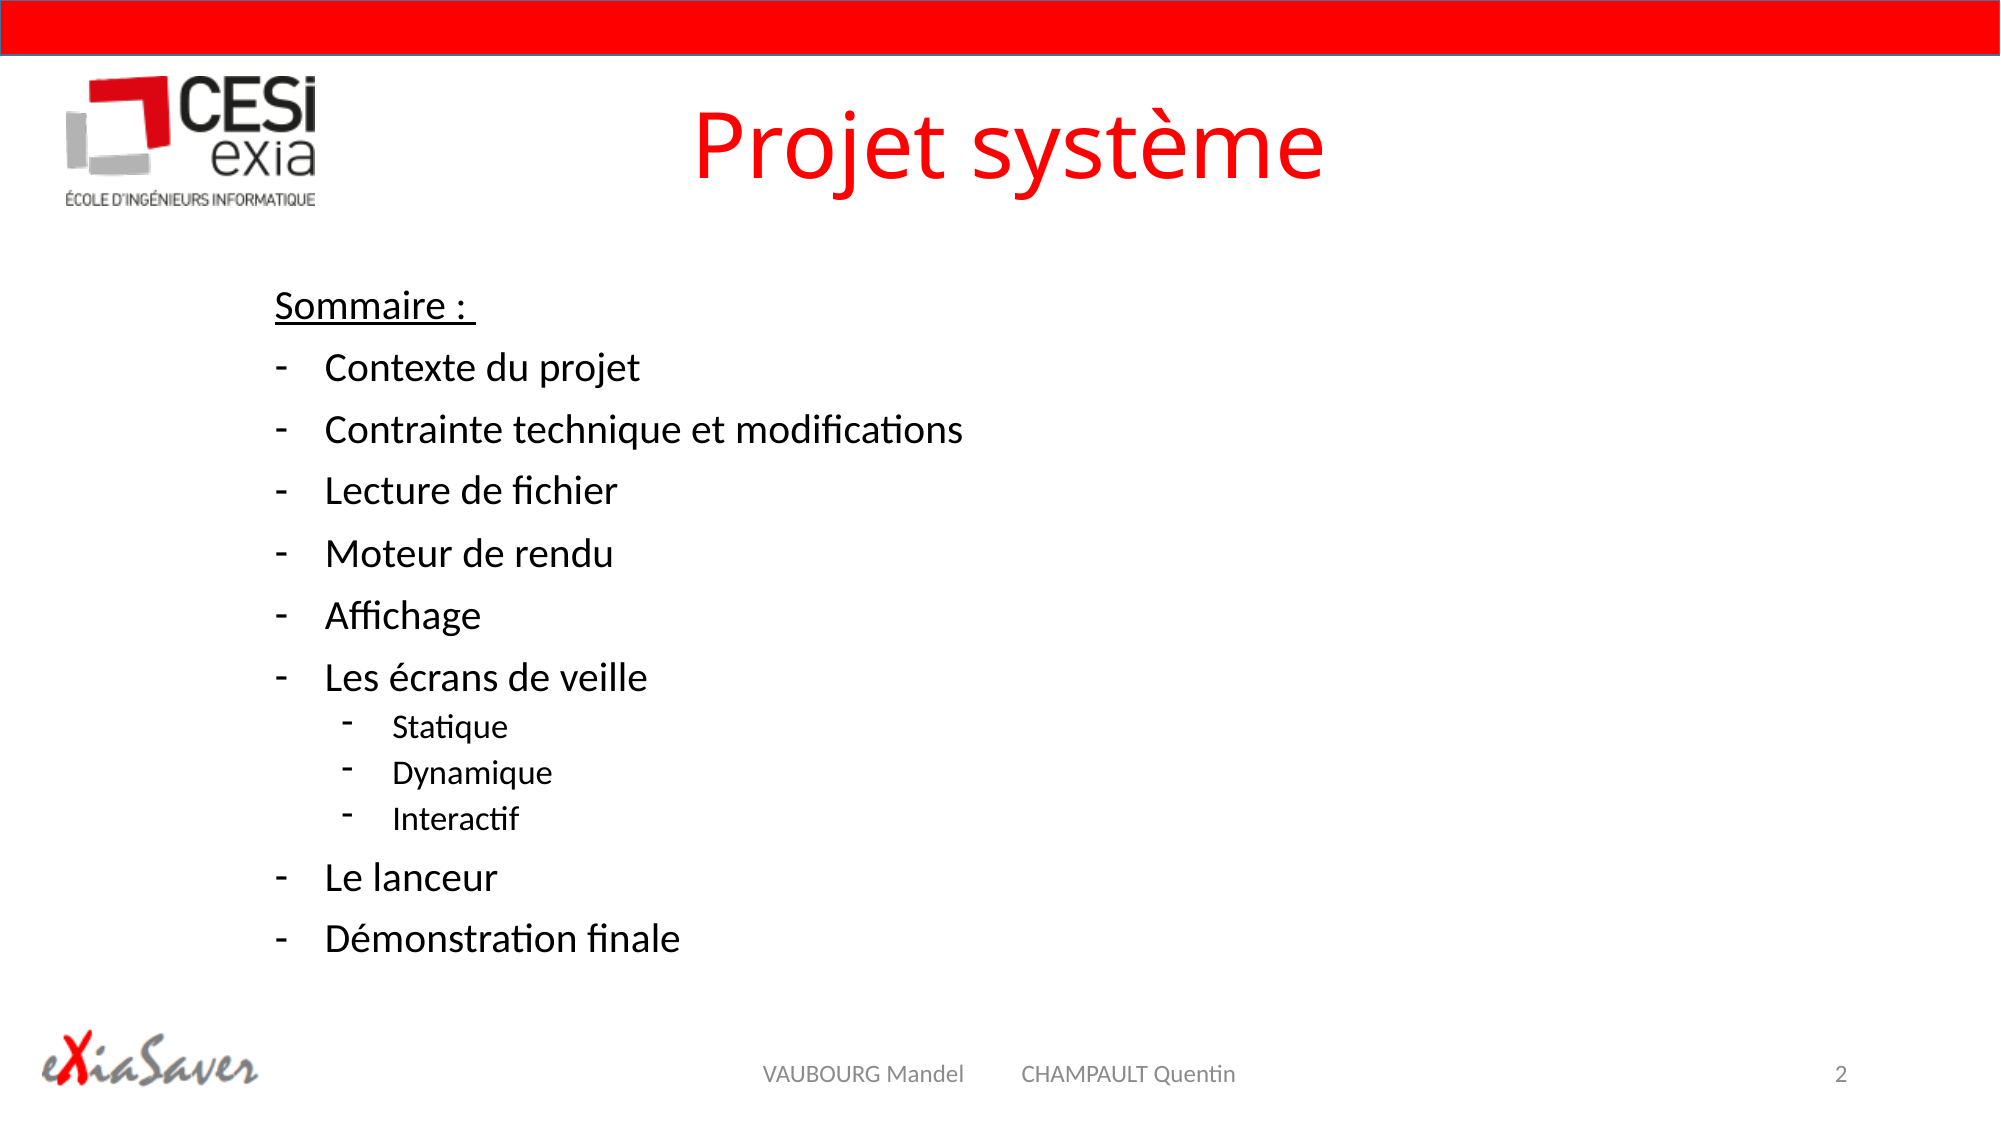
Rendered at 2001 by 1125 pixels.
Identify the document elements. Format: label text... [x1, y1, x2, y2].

picture [66, 75, 315, 206]
footer VAUBOURG Mandel CHAMPAULT Quentin [662, 1042, 1338, 1103]
text_box [0, 0, 2000, 56]
title Projet système [259, 56, 1760, 206]
subtitle Sommaire : Contexte du projet Contrainte technique et modifications Lecture de fichier Moteur de rendu Affichage Les écrans de veille Statique Dynamique Interactif Le lanceur Démonstration finale [259, 275, 1760, 973]
picture [42, 1024, 260, 1092]
slide_number 2 [1412, 1042, 1863, 1103]
